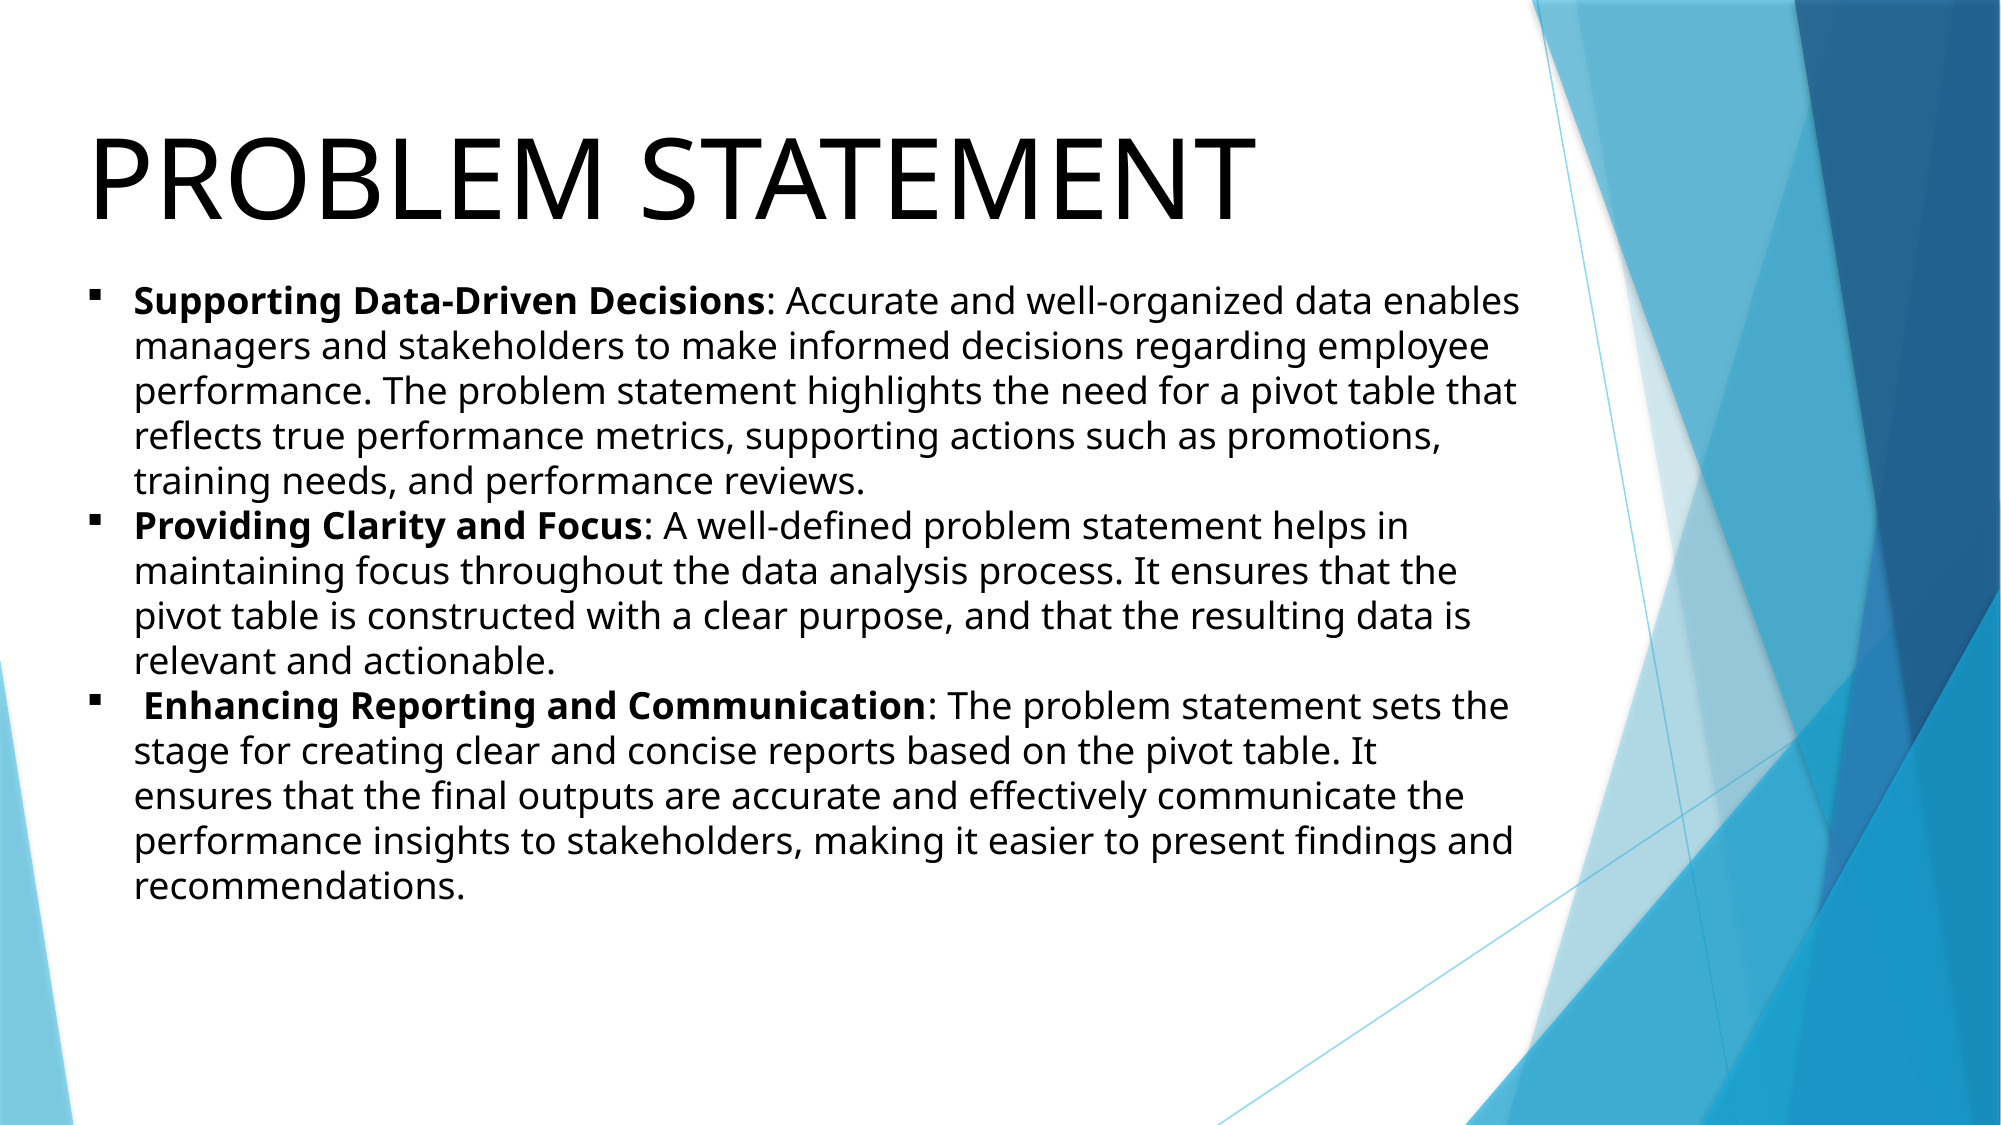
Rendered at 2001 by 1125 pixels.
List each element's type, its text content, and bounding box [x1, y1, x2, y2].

text_box Supporting Data-Driven Decisions: Accurate and well-organized data enables managers and stakeholders to make informed decisions regarding employee performance. The problem statement highlights the need for a pivot table that reflects true performance metrics, supporting actions such as promotions, training needs, and performance reviews. Providing Clarity and Focus: A well-defined problem statement helps in maintaining focus throughout the data analysis process. It ensures that the pivot table is constructed with a clear purpose, and that the resulting data is relevant and actionable. Enhancing Reporting and Communication: The problem statement sets the stage for creating clear and concise reports based on the pivot table. It ensures that the final outputs are accurate and effectively communicate the performance insights to stakeholders, making it easier to present findings and recommendations. [71, 269, 1539, 960]
title PROBLEM STATEMENT [71, 108, 1483, 250]
